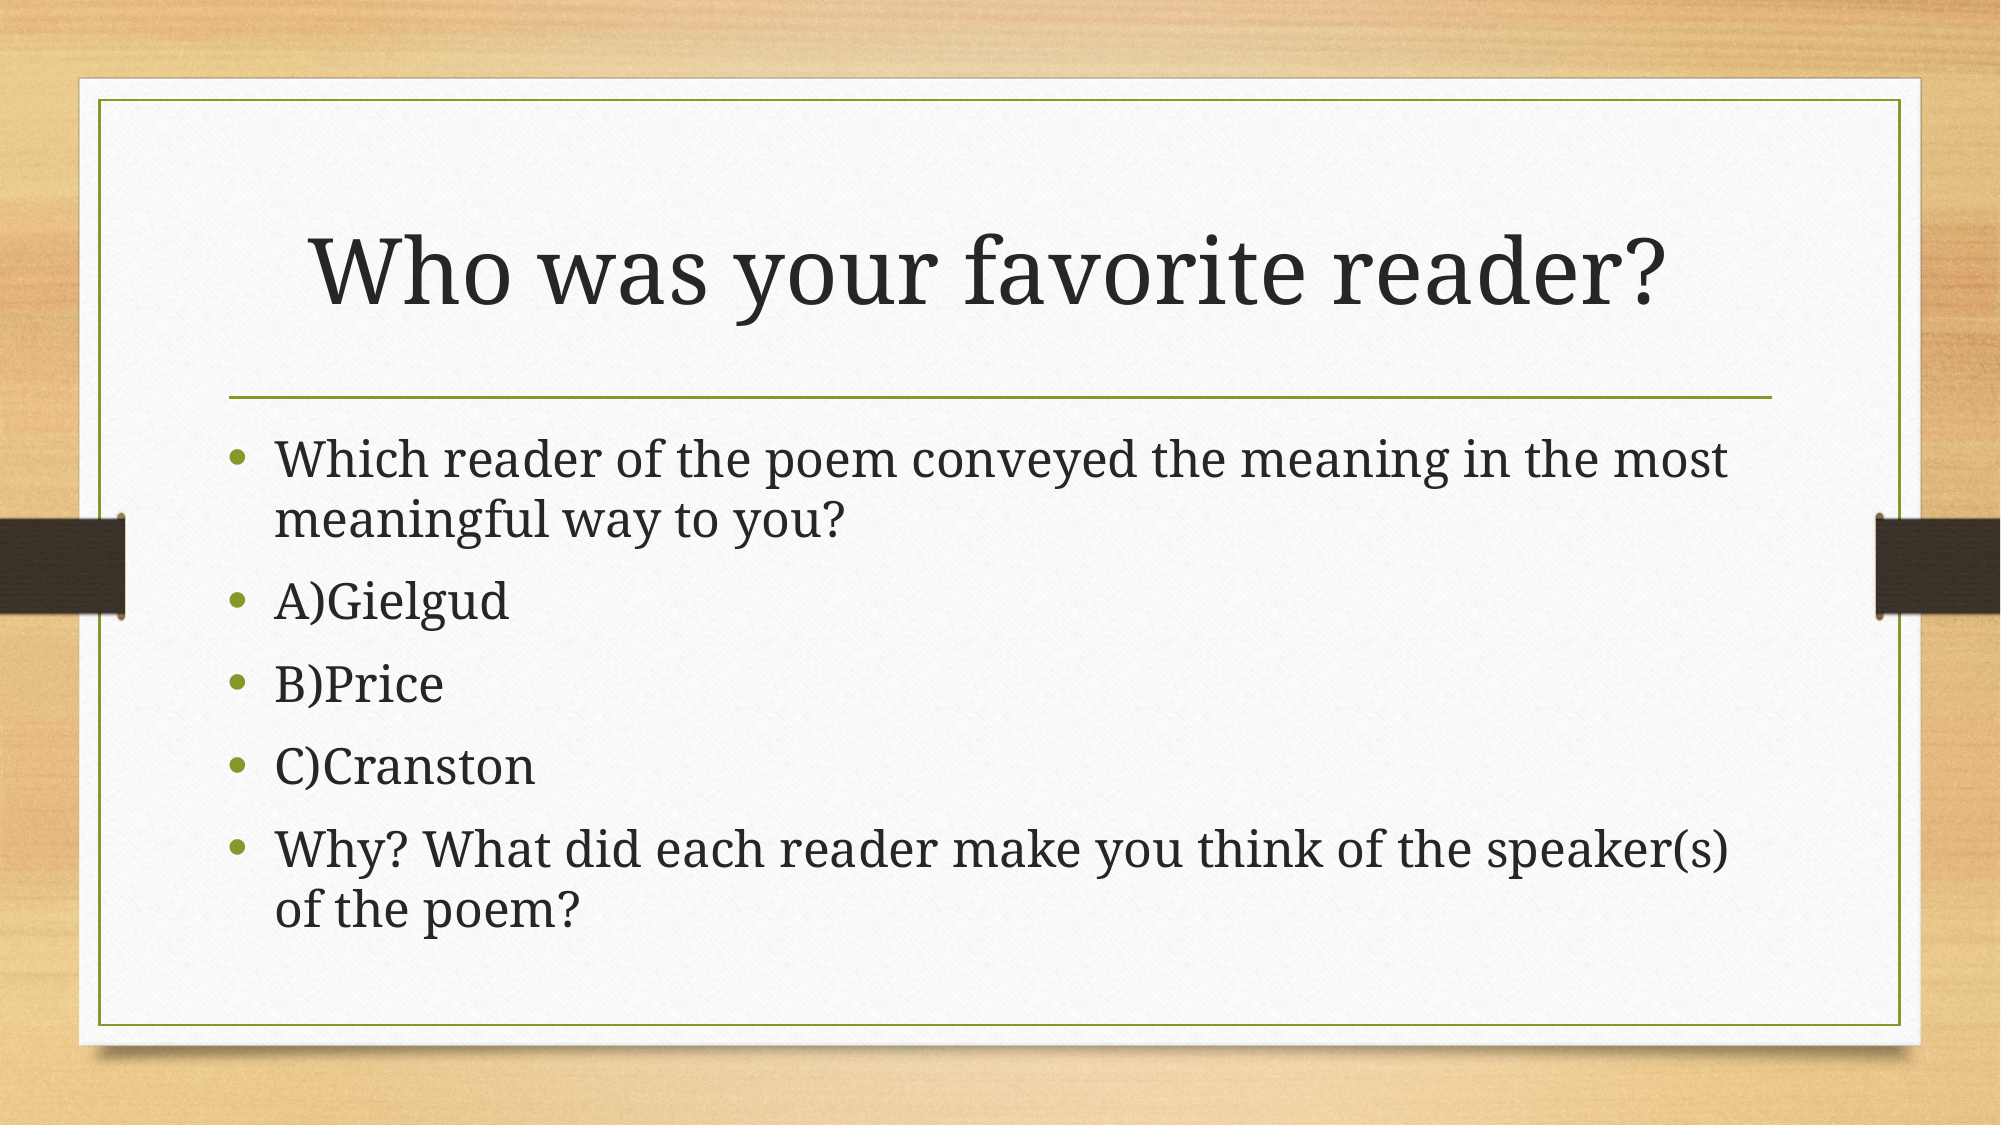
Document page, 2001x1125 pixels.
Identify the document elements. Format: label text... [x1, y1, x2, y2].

title Who was your favorite reader? [212, 161, 1788, 375]
picture [0, 0, 2001, 1125]
list Which reader of the poem conveyed the meaning in the most meaningful way to you? A)Gielgud B)Price C)Cranston Why? What did each reader make you think of the speaker(s) of the poem? [212, 419, 1788, 964]
